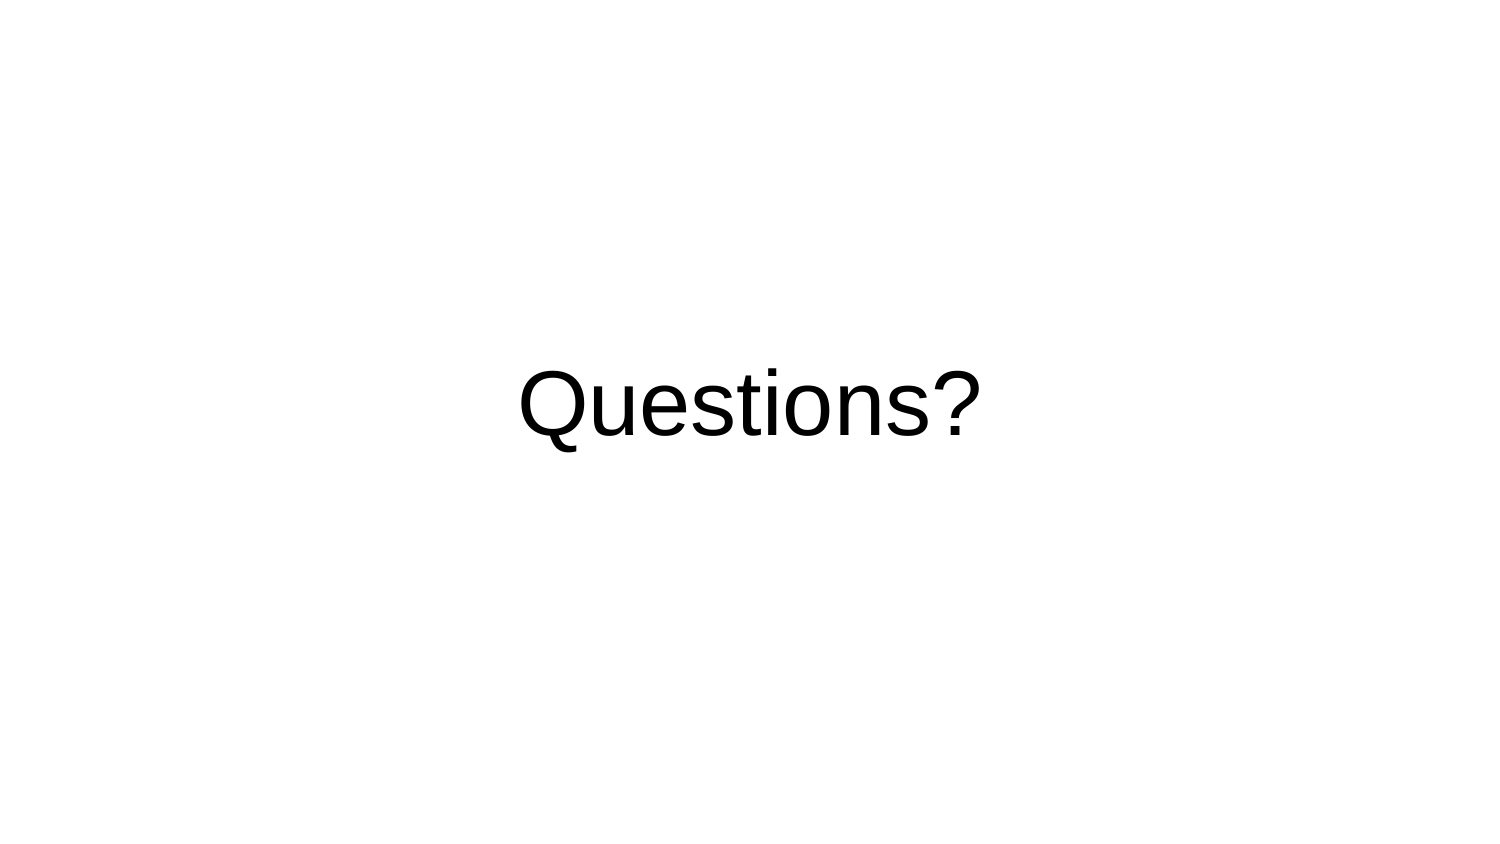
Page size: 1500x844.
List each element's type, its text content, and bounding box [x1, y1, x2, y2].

title Questions? [51, 328, 1449, 516]
